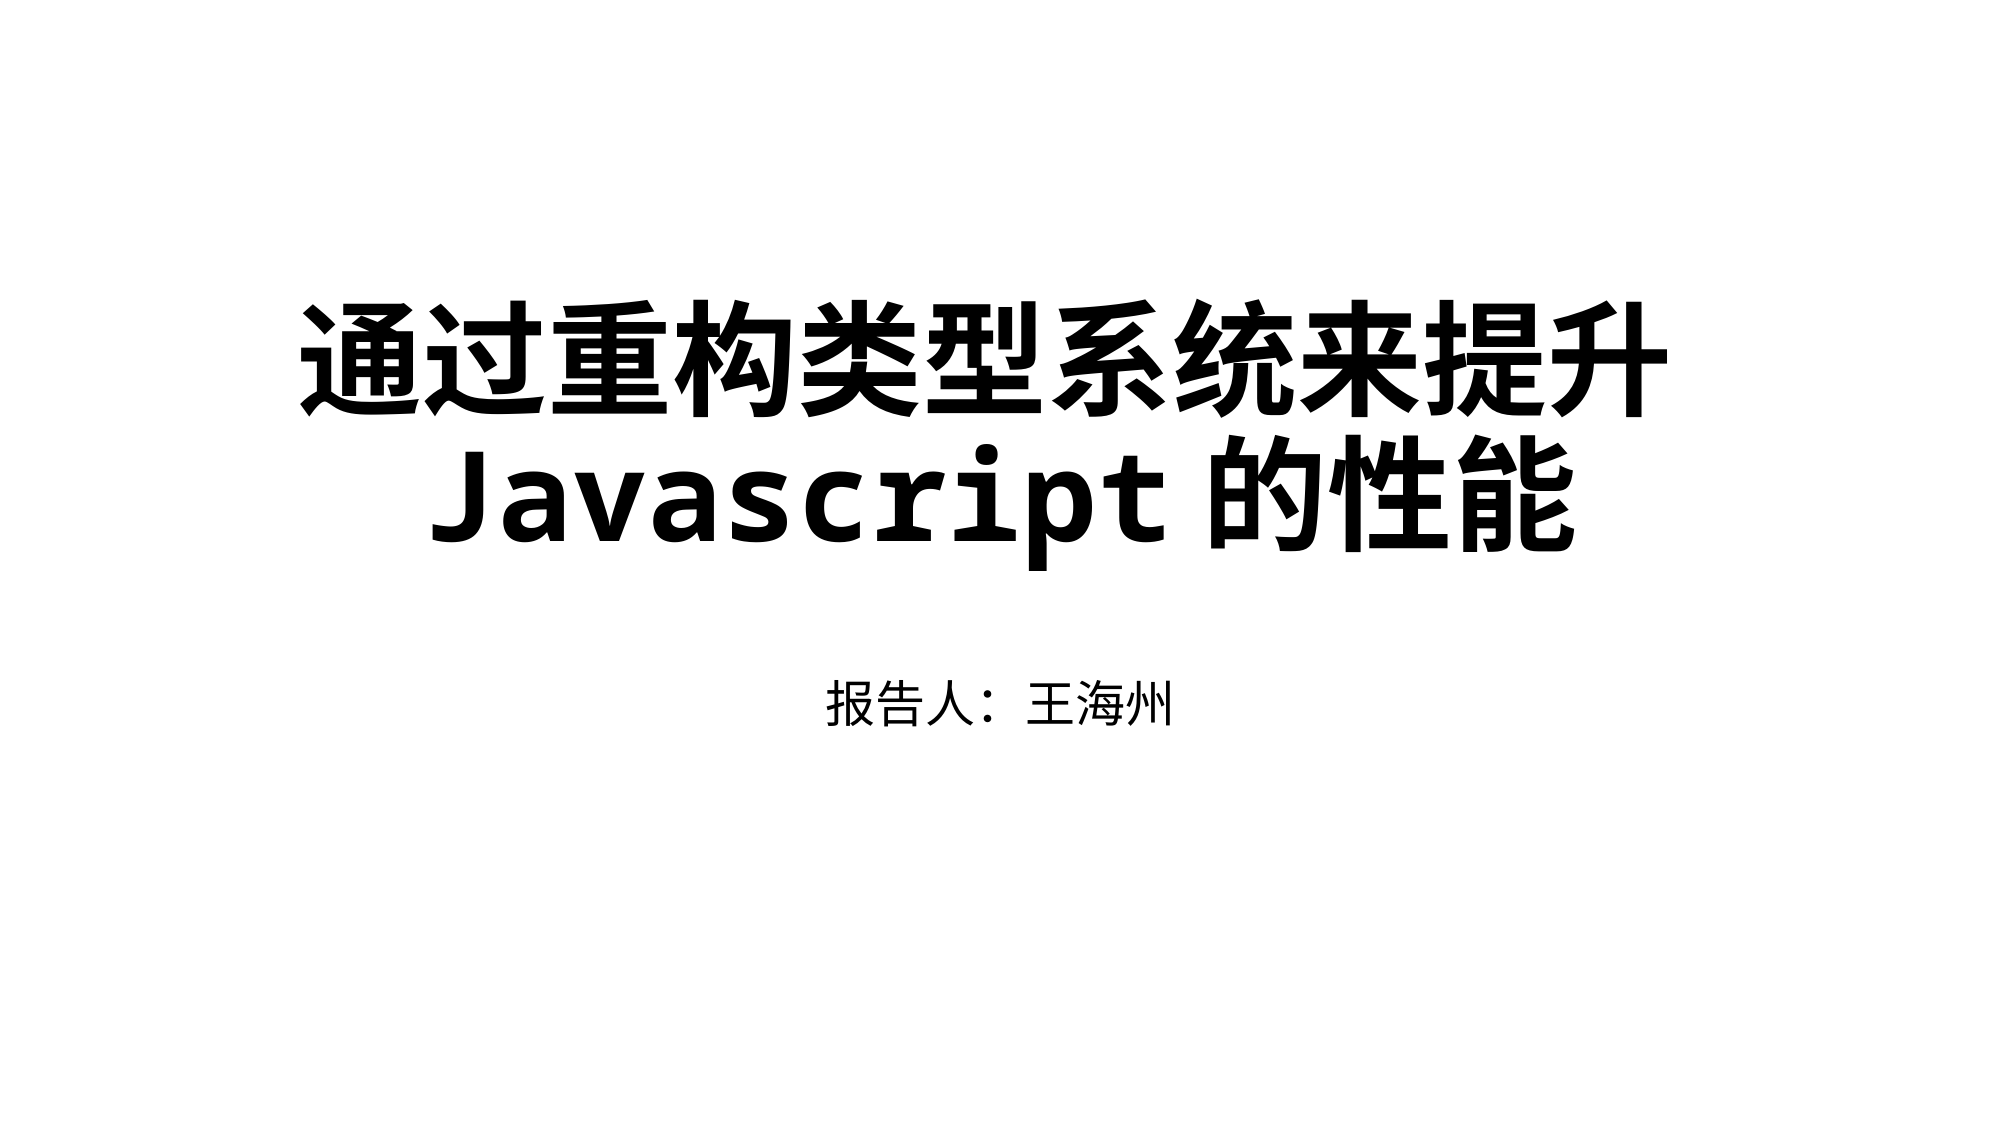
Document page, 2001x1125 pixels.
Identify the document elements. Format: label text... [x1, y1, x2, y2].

subtitle 报告人：王海州 [249, 590, 1750, 863]
title 通过重构类型系统来提升Javascript的性能 [249, 184, 1750, 576]
